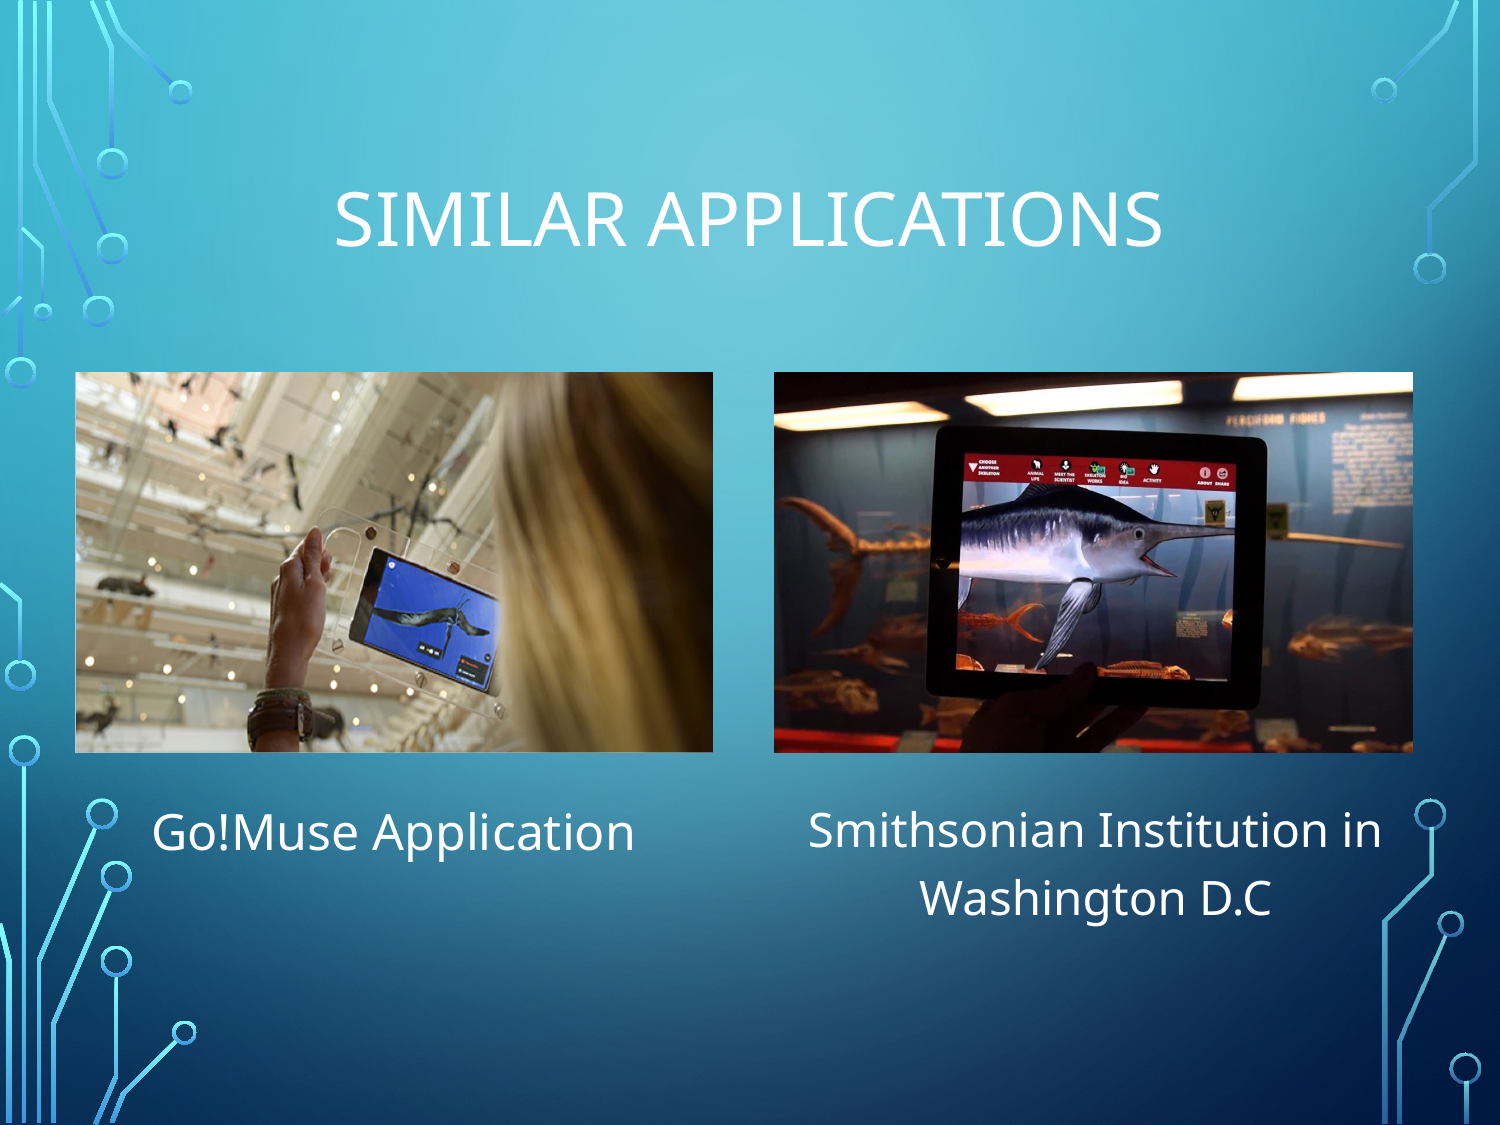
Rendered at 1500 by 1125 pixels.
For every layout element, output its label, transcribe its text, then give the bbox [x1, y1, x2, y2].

picture [774, 372, 1413, 753]
text_box Smithsonian Institution in Washington D.C [777, 780, 1415, 933]
picture [74, 372, 713, 753]
list Go!Muse Application [106, 781, 682, 933]
title Similar applications [140, 101, 1360, 344]
